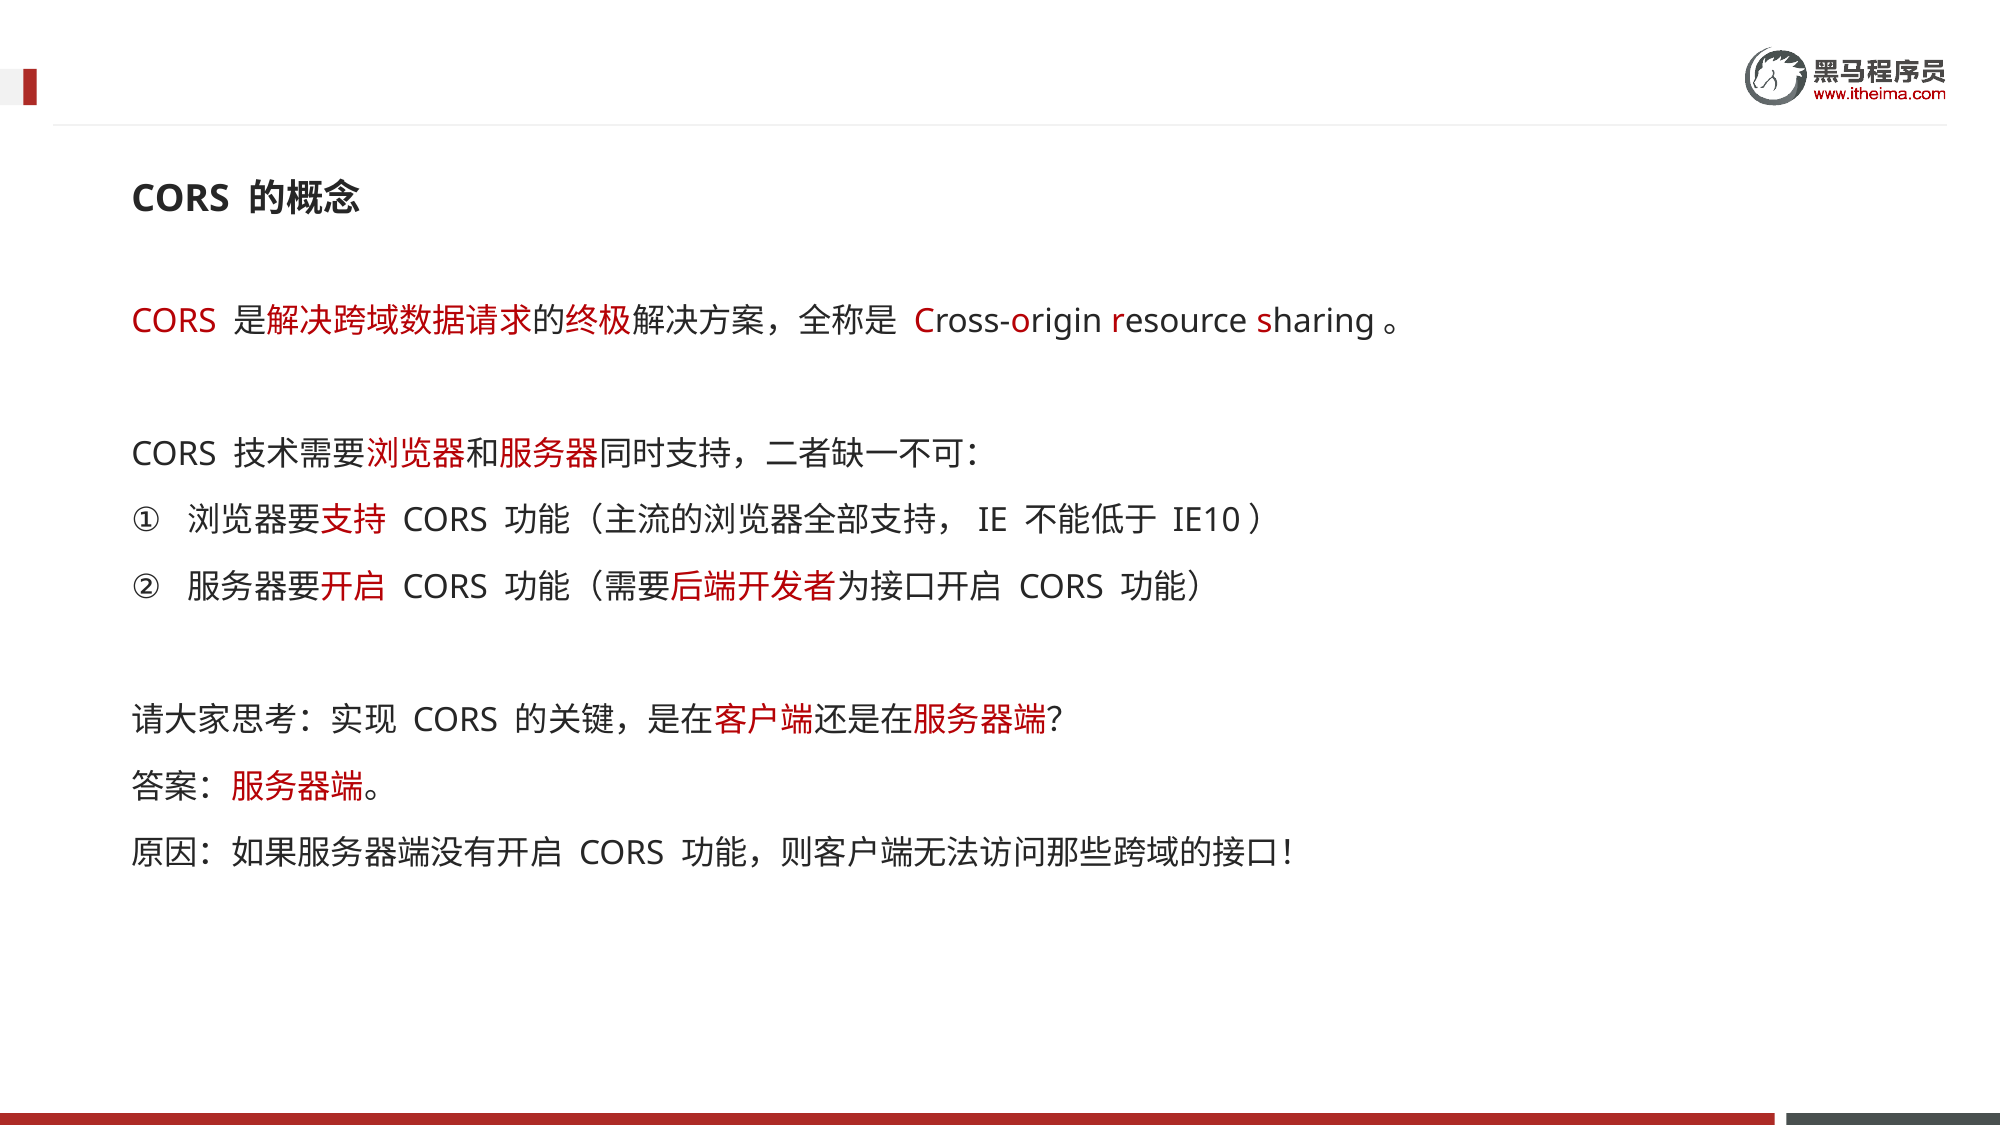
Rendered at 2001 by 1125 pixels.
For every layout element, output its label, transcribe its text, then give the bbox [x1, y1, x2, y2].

list CORS 的概念 [116, 154, 1872, 239]
list CORS 是解决跨域数据请求的终极解决方案，全称是 Cross-origin resource sharing。 CORS 技术需要浏览器和服务器同时支持，二者缺一不可： 浏览器要支持 CORS 功能（主流的浏览器全部支持，IE 不能低于 IE10） 服务器要开启 CORS 功能（需要后端开发者为接口开启 CORS 功能） 请大家思考：实现 CORS 的关键，是在客户端还是在服务器端？ 答案：服务器端。 原因：如果服务器端没有开启 CORS 功能，则客户端无法访问那些跨域的接口！ [116, 271, 1872, 964]
picture [1744, 46, 1946, 106]
